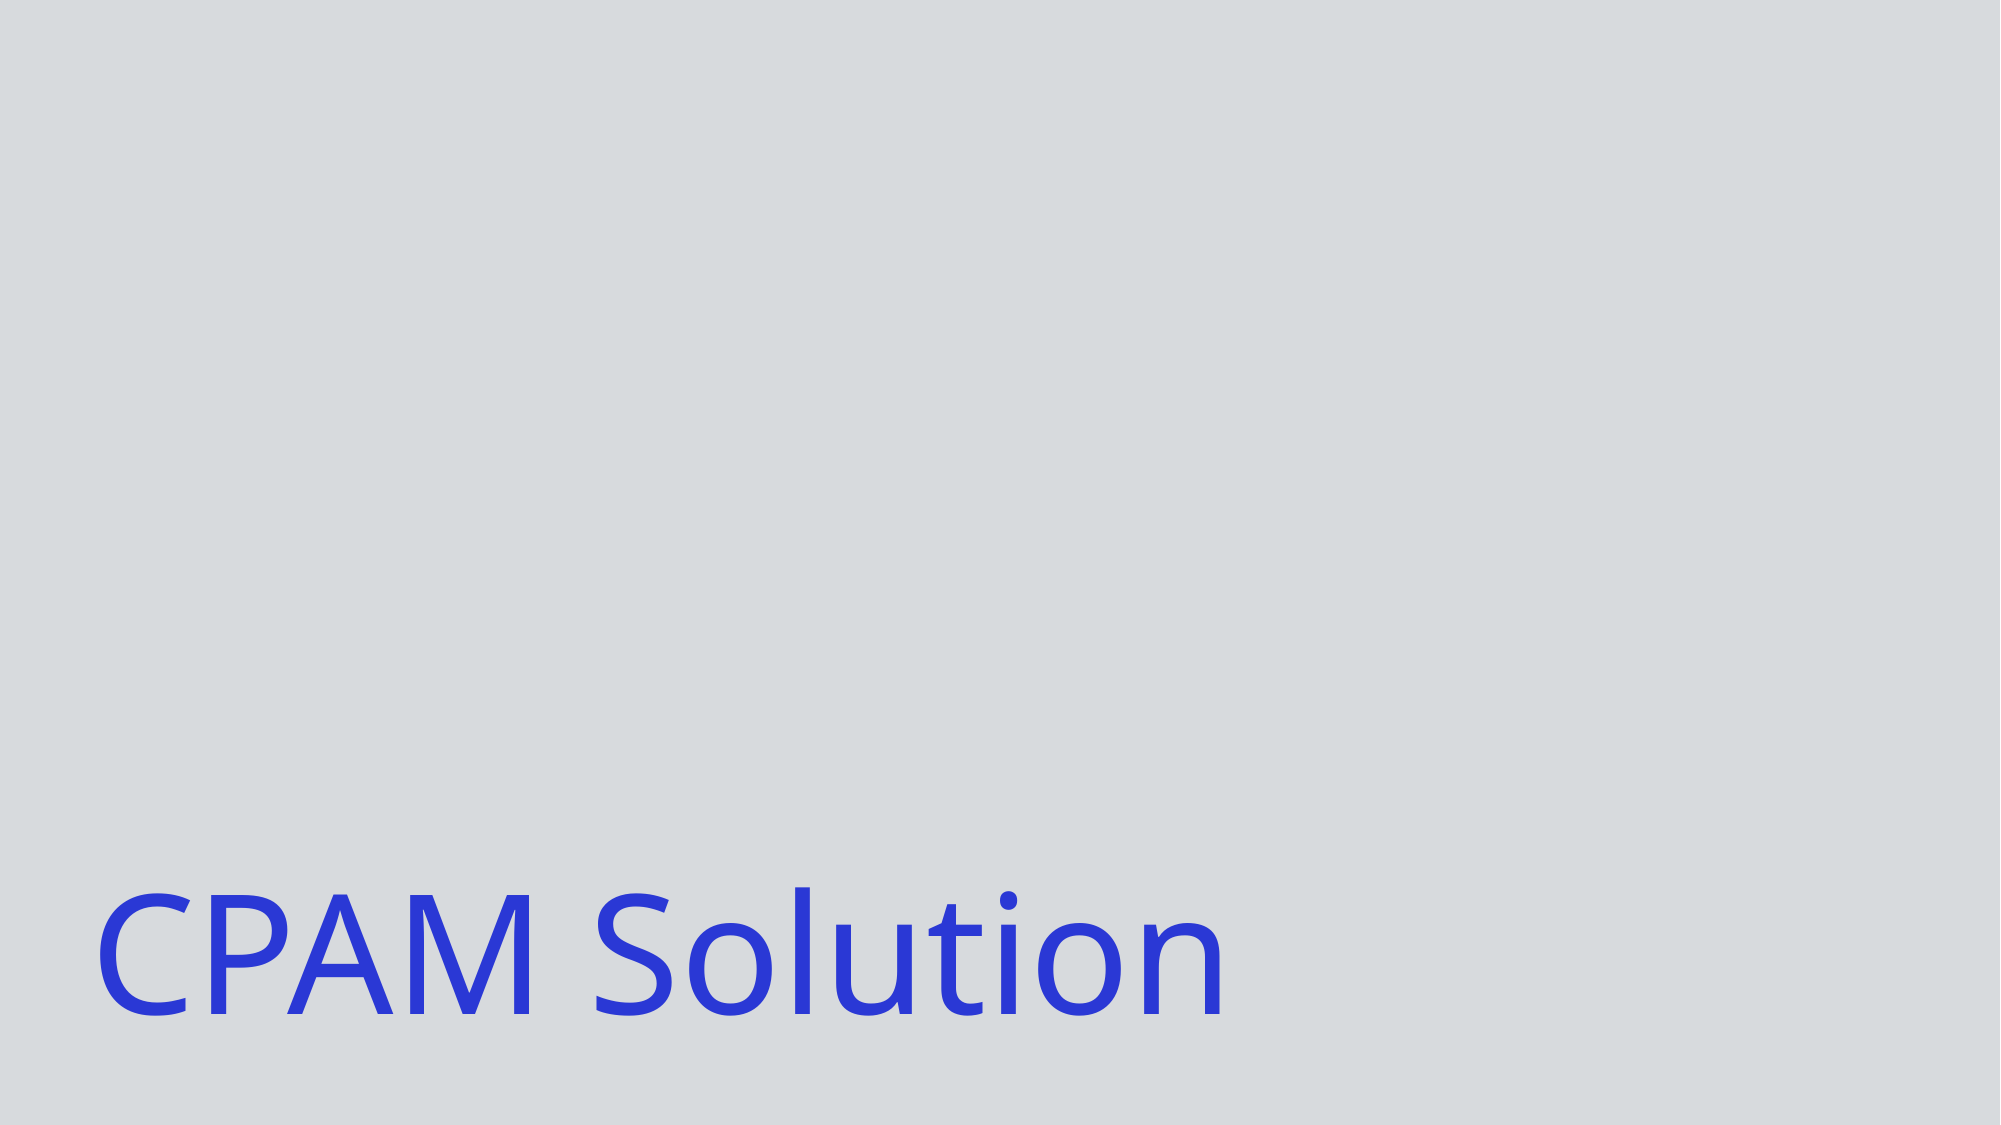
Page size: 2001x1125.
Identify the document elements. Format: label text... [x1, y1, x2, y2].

title CPAM Solution [75, 575, 1350, 1059]
